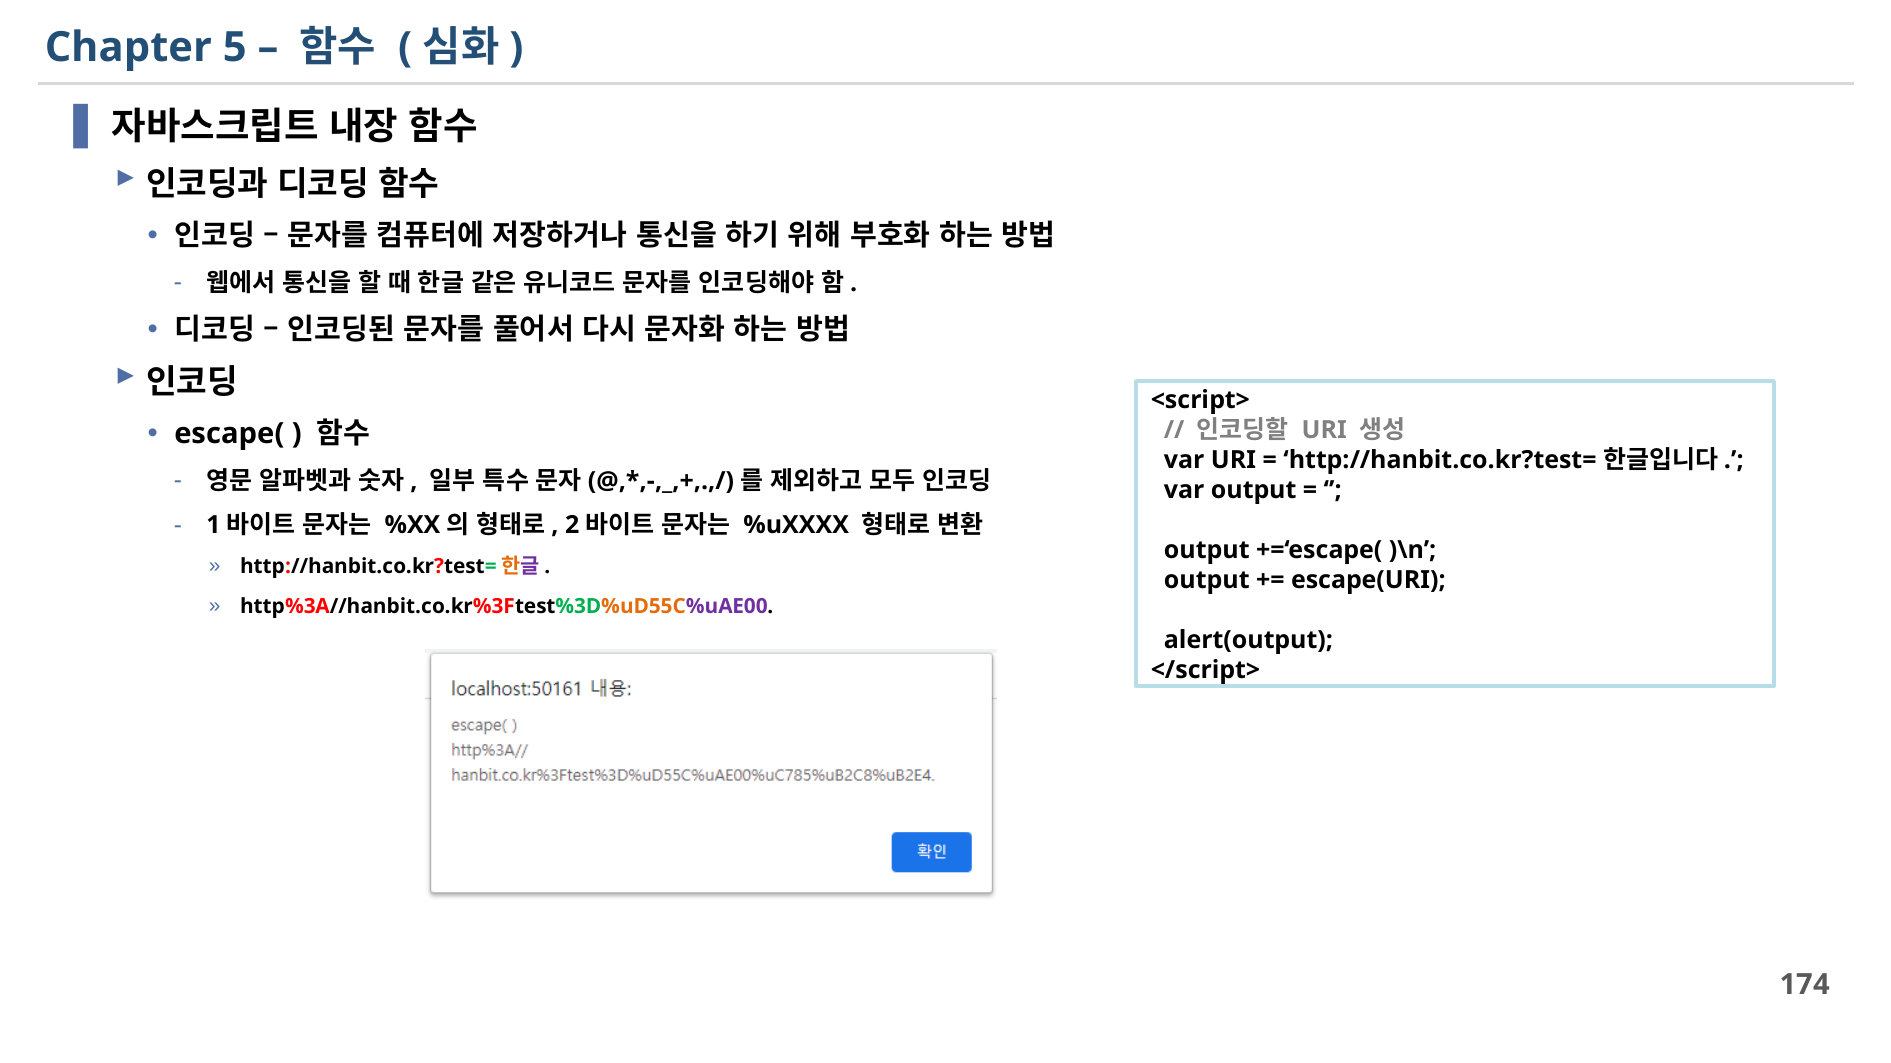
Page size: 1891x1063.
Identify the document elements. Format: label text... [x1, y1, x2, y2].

picture [425, 649, 997, 900]
text_box <script> // 인코딩할 URI 생성 var URI = ‘http://hanbit.co.kr?test=한글입니다.’; var output = ‘’; output +=‘escape( )\n’; output += escape(URI); alert(output); </script> [1134, 379, 1776, 688]
title Chapter 5 – 함수 (심화) [29, 11, 1809, 78]
slide_number 174 [1703, 956, 1845, 1014]
list 자바스크립트 내장 함수 인코딩과 디코딩 함수 인코딩 – 문자를 컴퓨터에 저장하거나 통신을 하기 위해 부호화 하는 방법 웹에서 통신을 할 때 한글 같은 유니코드 문자를 인코딩해야 함. 디코딩 – 인코딩된 문자를 풀어서 다시 문자화 하는 방법 인코딩 escape( ) 함수 영문 알파벳과 숫자, 일부 특수 문자(@,*,-,_,+,.,/)를 제외하고 모두 인코딩 1바이트 문자는 %XX의 형태로, 2바이트 문자는 %uXXXX 형태로 변환 http://hanbit.co.kr?test=한글. http%3A//hanbit.co.kr%3Ftest%3D%uD55C%uAE00. [43, 94, 1845, 382]
